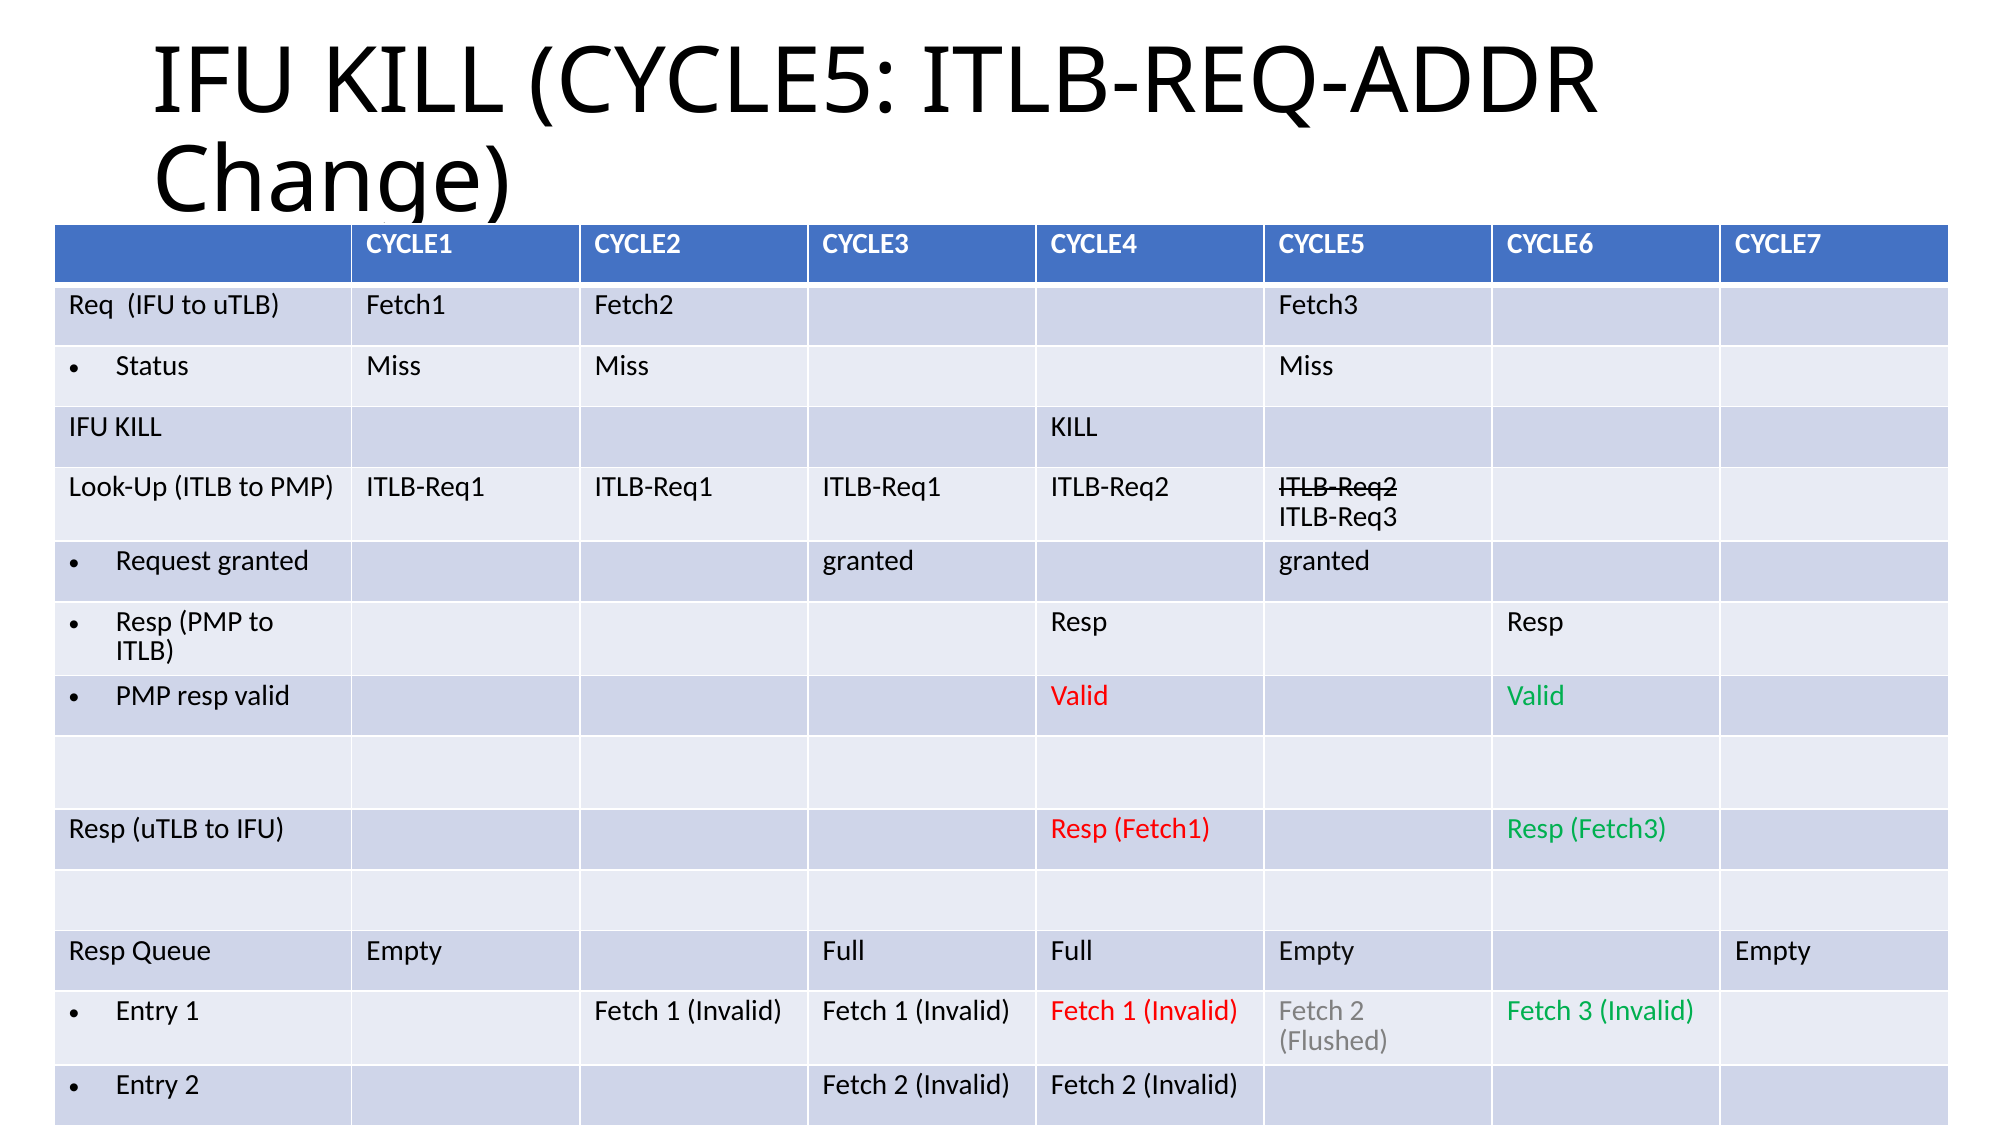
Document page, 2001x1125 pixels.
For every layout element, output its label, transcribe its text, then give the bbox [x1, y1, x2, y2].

table_cell [1721, 347, 1948, 406]
table_cell [581, 737, 807, 808]
table_cell ITLB-Req1 [352, 468, 579, 540]
table_cell [1265, 407, 1491, 467]
table_cell [809, 871, 1035, 930]
table_cell [352, 810, 579, 869]
table_cell [352, 676, 579, 735]
table_cell [809, 347, 1035, 406]
table_header CYCLE1 [352, 225, 579, 282]
table_cell [1721, 542, 1948, 601]
table_header CYCLE7 [1721, 225, 1948, 282]
table_cell [1493, 931, 1719, 990]
table_cell [1493, 1066, 1719, 1125]
table_cell Resp [1037, 603, 1263, 675]
table_cell [1721, 468, 1948, 540]
table_cell IFU KILL [55, 407, 351, 467]
table_cell [1721, 603, 1948, 675]
table_cell Resp (Fetch3) [1493, 810, 1719, 869]
table_cell [1265, 871, 1491, 930]
table_cell Fetch 2 (Invalid) [809, 1066, 1035, 1125]
table_cell Empty [1265, 931, 1491, 990]
table_cell [1265, 1066, 1491, 1125]
table_cell Fetch 3 (Invalid) [1493, 992, 1719, 1064]
table_cell Entry 1 [55, 992, 351, 1064]
table_cell [352, 871, 579, 930]
table_cell [1265, 810, 1491, 869]
table_cell Miss [581, 347, 807, 406]
table_cell Fetch 1 (Invalid) [581, 992, 807, 1064]
table_cell Full [809, 931, 1035, 990]
table_cell [809, 407, 1035, 467]
table_cell [809, 737, 1035, 808]
table_cell Resp (Fetch1) [1037, 810, 1263, 869]
table_header [55, 225, 351, 282]
table_cell [581, 676, 807, 735]
table_cell Request granted [55, 542, 351, 601]
table_cell [1721, 288, 1948, 345]
table_cell [55, 871, 351, 930]
table_header CYCLE2 [581, 225, 807, 282]
table_cell [809, 810, 1035, 869]
table_cell [1493, 347, 1719, 406]
table_cell [1721, 737, 1948, 808]
table_cell [1721, 871, 1948, 930]
table_cell [352, 992, 579, 1064]
table_header CYCLE3 [809, 225, 1035, 282]
table_cell Resp Queue [55, 931, 351, 990]
table_header CYCLE6 [1493, 225, 1719, 282]
table_cell [581, 603, 807, 675]
table_cell [352, 737, 579, 808]
table_cell PMP resp valid [55, 676, 351, 735]
table_header CYCLE5 [1265, 225, 1491, 282]
table_cell [352, 603, 579, 675]
table_cell ITLB-Req2 [1037, 468, 1263, 540]
table_cell Empty [1721, 931, 1948, 990]
title IFU KILL (CYCLE5: ITLB-REQ-ADDR Change) [137, 23, 1863, 223]
table_cell Miss [352, 347, 579, 406]
table_cell [1493, 871, 1719, 930]
table_cell Resp (uTLB to IFU) [55, 810, 351, 869]
table_cell [1721, 676, 1948, 735]
table_cell Resp (PMP to ITLB) [55, 603, 351, 675]
table_cell [1037, 347, 1263, 406]
table_cell [1037, 737, 1263, 808]
table_cell Fetch2 [581, 288, 807, 345]
table_cell Fetch1 [352, 288, 579, 345]
table_cell [55, 737, 351, 808]
table_cell ITLB-Req1 [581, 468, 807, 540]
table_cell [1721, 810, 1948, 869]
table_cell [352, 542, 579, 601]
table_cell [1493, 288, 1719, 345]
table_cell Fetch3 [1265, 288, 1491, 345]
table_cell [1721, 992, 1948, 1064]
table_cell Fetch 1 (Invalid) [809, 992, 1035, 1064]
table_cell [1265, 737, 1491, 808]
table_cell [581, 810, 807, 869]
table_cell [352, 407, 579, 467]
table_cell [1493, 542, 1719, 601]
table_cell Fetch 1 (Invalid) [1037, 992, 1263, 1064]
table_cell [1037, 542, 1263, 601]
table_cell Entry 2 [55, 1066, 351, 1125]
table_cell Full [1037, 931, 1263, 990]
table_cell [1721, 1066, 1948, 1125]
table_cell [352, 1066, 579, 1125]
table_cell [1721, 407, 1948, 467]
table_cell KILL [1037, 407, 1263, 467]
table_cell [809, 288, 1035, 345]
table_cell ITLB-Req1 [809, 468, 1035, 540]
table_cell [581, 871, 807, 930]
table_cell [1265, 603, 1491, 675]
table_cell [581, 542, 807, 601]
table_cell [1493, 407, 1719, 467]
table_cell Fetch 2 (Flushed) [1265, 992, 1491, 1064]
table_cell [1037, 871, 1263, 930]
table_cell Resp [1493, 603, 1719, 675]
table_cell Valid [1037, 676, 1263, 735]
table_cell [1493, 468, 1719, 540]
table_cell Fetch 2 (Invalid) [1037, 1066, 1263, 1125]
table_cell granted [1265, 542, 1491, 601]
table_cell [581, 931, 807, 990]
table_cell [581, 1066, 807, 1125]
table_cell [809, 603, 1035, 675]
table_cell Req (IFU to uTLB) [55, 288, 351, 345]
table_cell Miss [1265, 347, 1491, 406]
table_cell granted [809, 542, 1035, 601]
table_cell [1037, 288, 1263, 345]
table_cell [1493, 737, 1719, 808]
table_cell Status [55, 347, 351, 406]
table_header CYCLE4 [1037, 225, 1263, 282]
table_cell [581, 407, 807, 467]
table_cell Valid [1493, 676, 1719, 735]
table_cell [809, 676, 1035, 735]
table_cell ITLB-Req2 ITLB-Req3 [1265, 468, 1491, 540]
table_cell Look-Up (ITLB to PMP) [55, 468, 351, 540]
table_cell [1265, 676, 1491, 735]
table_cell Empty [352, 931, 579, 990]
